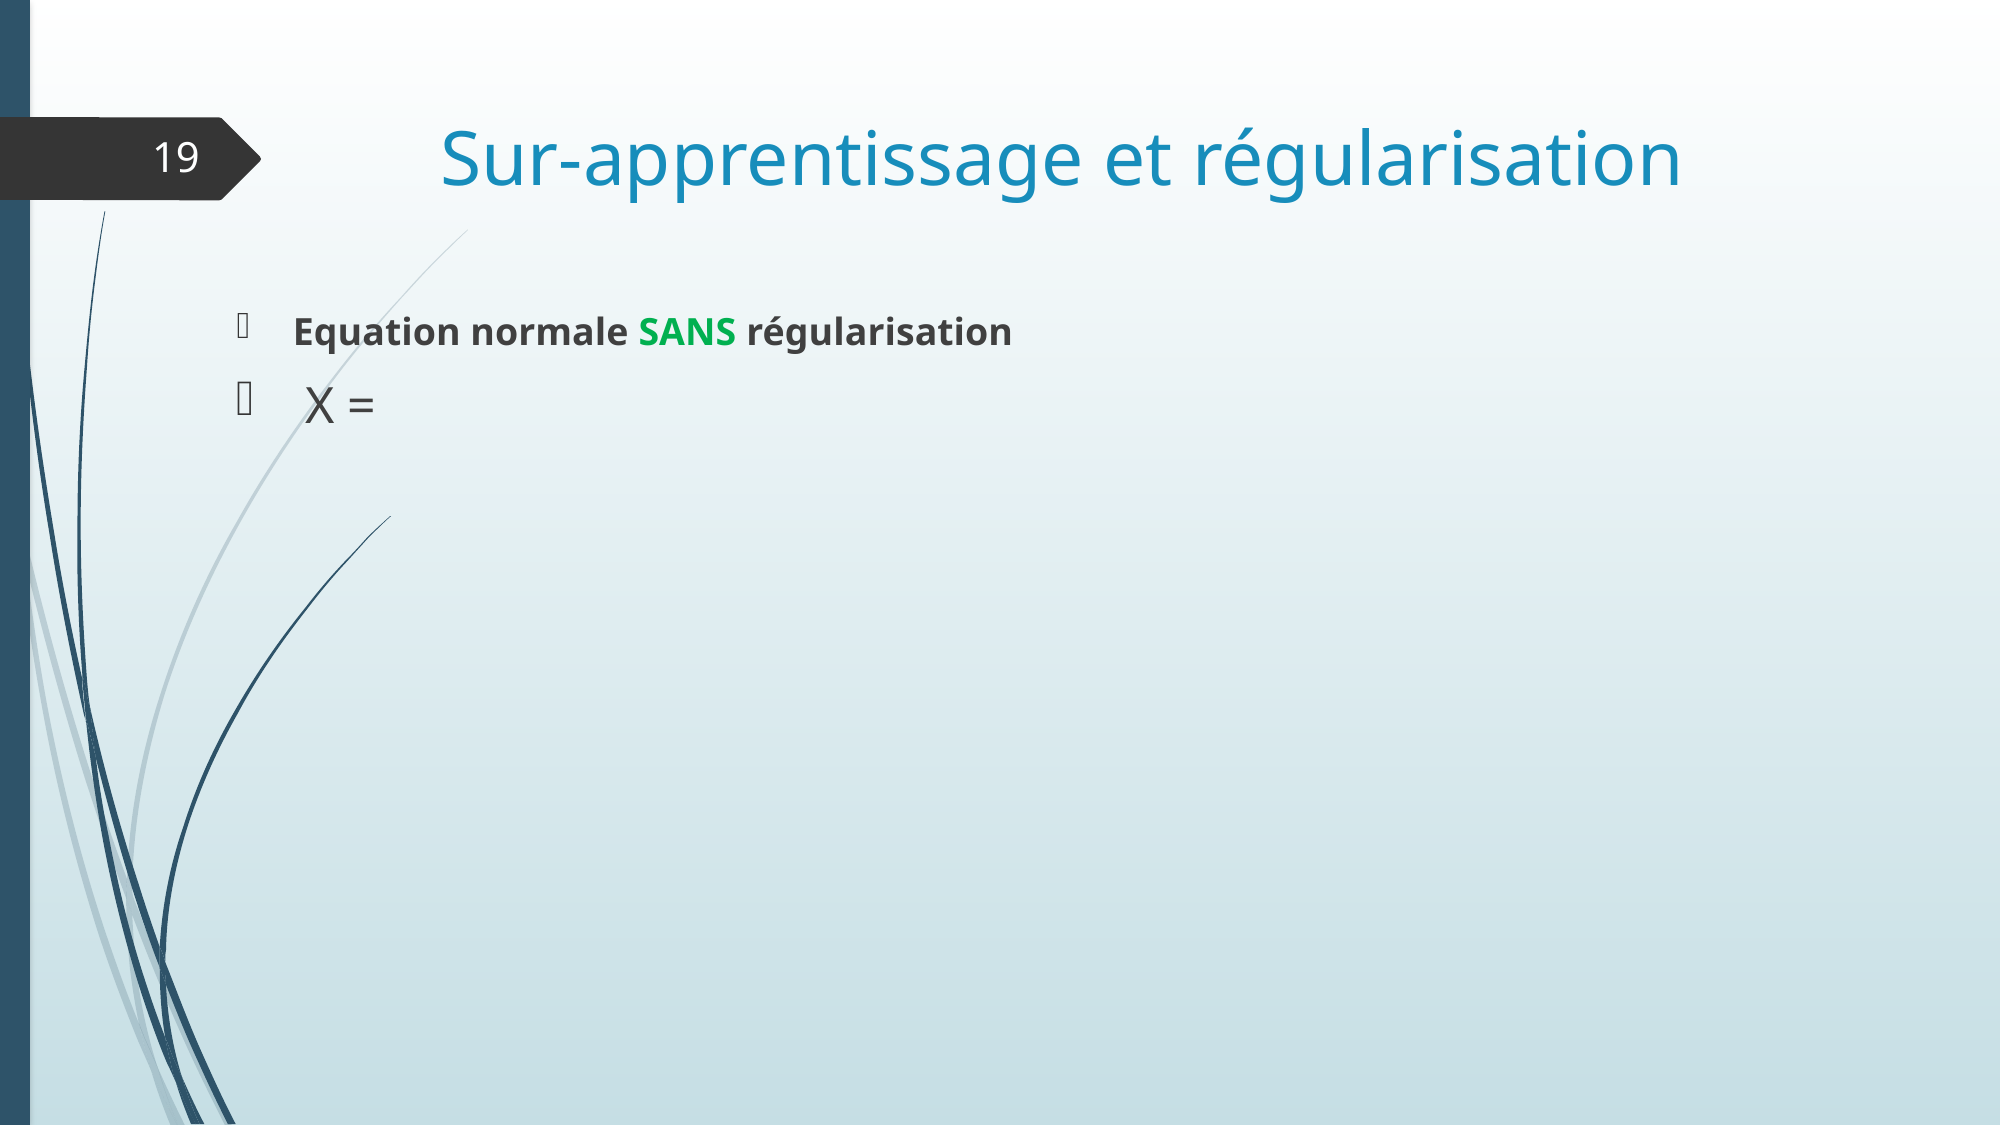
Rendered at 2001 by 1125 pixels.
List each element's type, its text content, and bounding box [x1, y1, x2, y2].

title Sur-apprentissage et régularisation [425, 102, 1888, 313]
slide_number 19 [87, 129, 216, 190]
